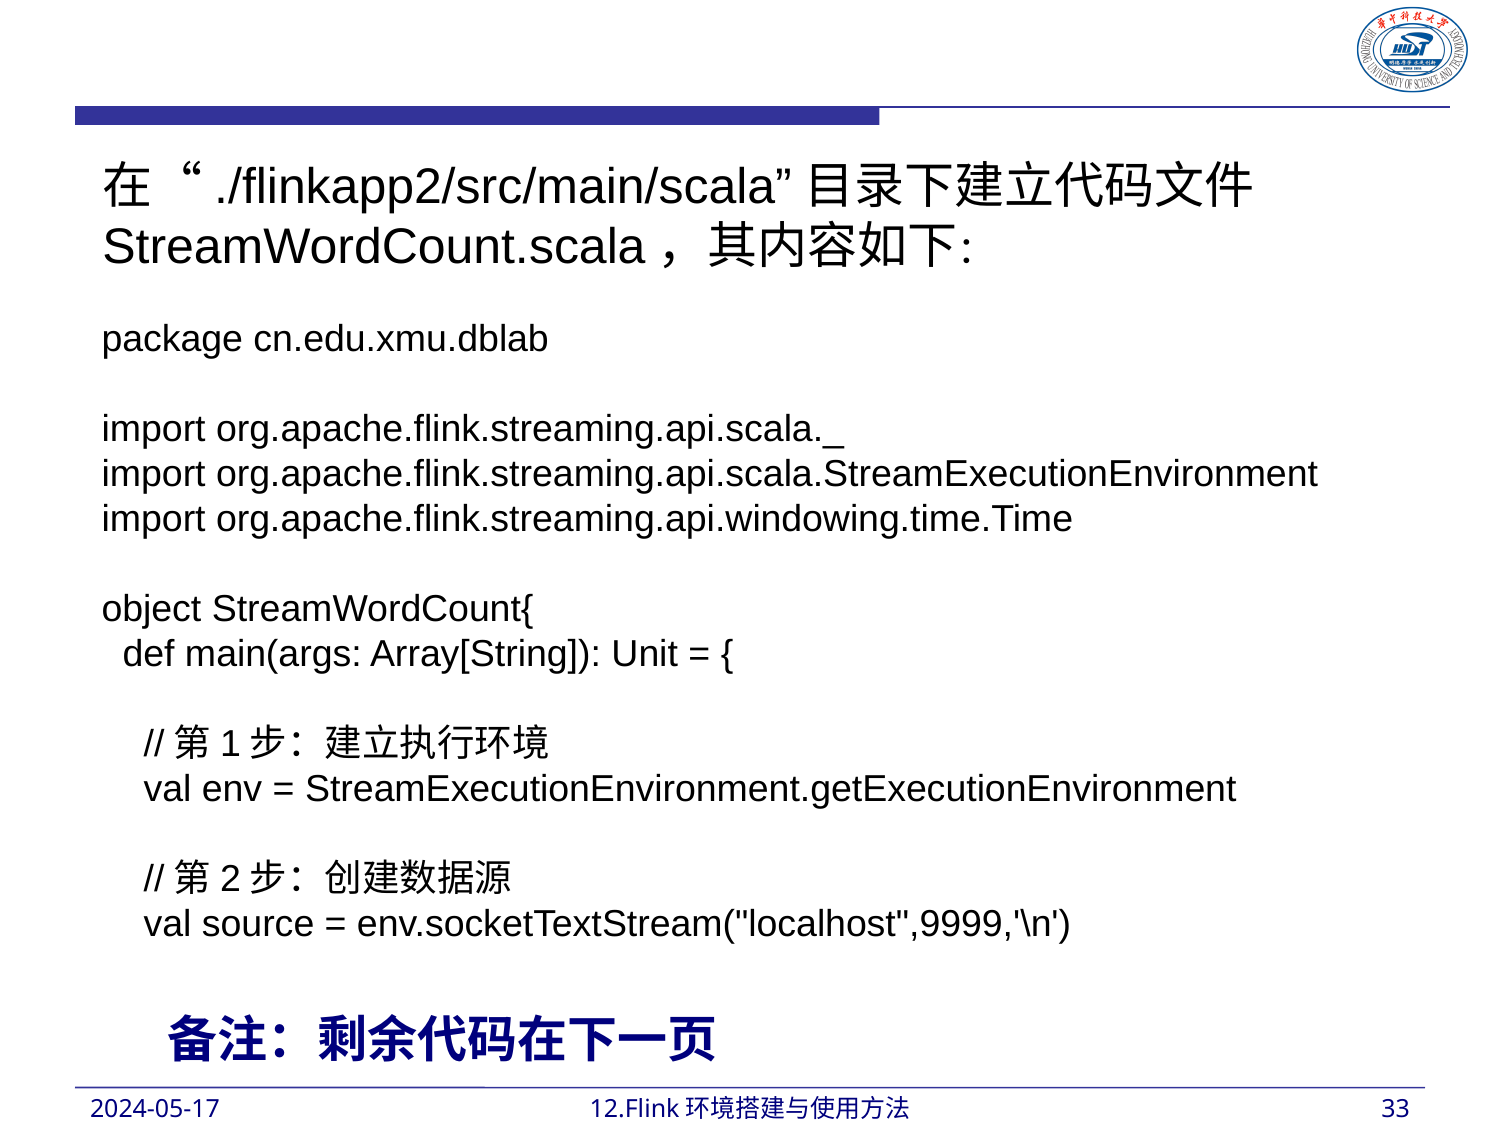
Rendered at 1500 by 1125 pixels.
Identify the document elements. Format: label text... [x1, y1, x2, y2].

slide_number 33 [1100, 1084, 1425, 1125]
footer 12.Flink环境搭建与使用方法 [512, 1084, 988, 1125]
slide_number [75, 1084, 400, 1125]
text_box 在“./flinkapp2/src/main/scala”目录下建立代码文件StreamWordCount.scala，其内容如下： [87, 146, 1438, 282]
text_box package cn.edu.xmu.dblab import org.apache.flink.streaming.api.scala._ import org.apache.flink.streaming.api.scala.StreamExecutionEnvironment import org.apache.flink.streaming.api.windowing.time.Time object StreamWordCount{ def main(args: Array[String]): Unit = { //第1步：建立执行环境 val env = StreamExecutionEnvironment.getExecutionEnvironment //第2步：创建数据源 val source = env.socketTextStream("localhost",9999,'\n') [86, 306, 1437, 997]
text_box 备注：剩余代码在下一页 [152, 999, 733, 1075]
picture [1350, 0, 1475, 99]
